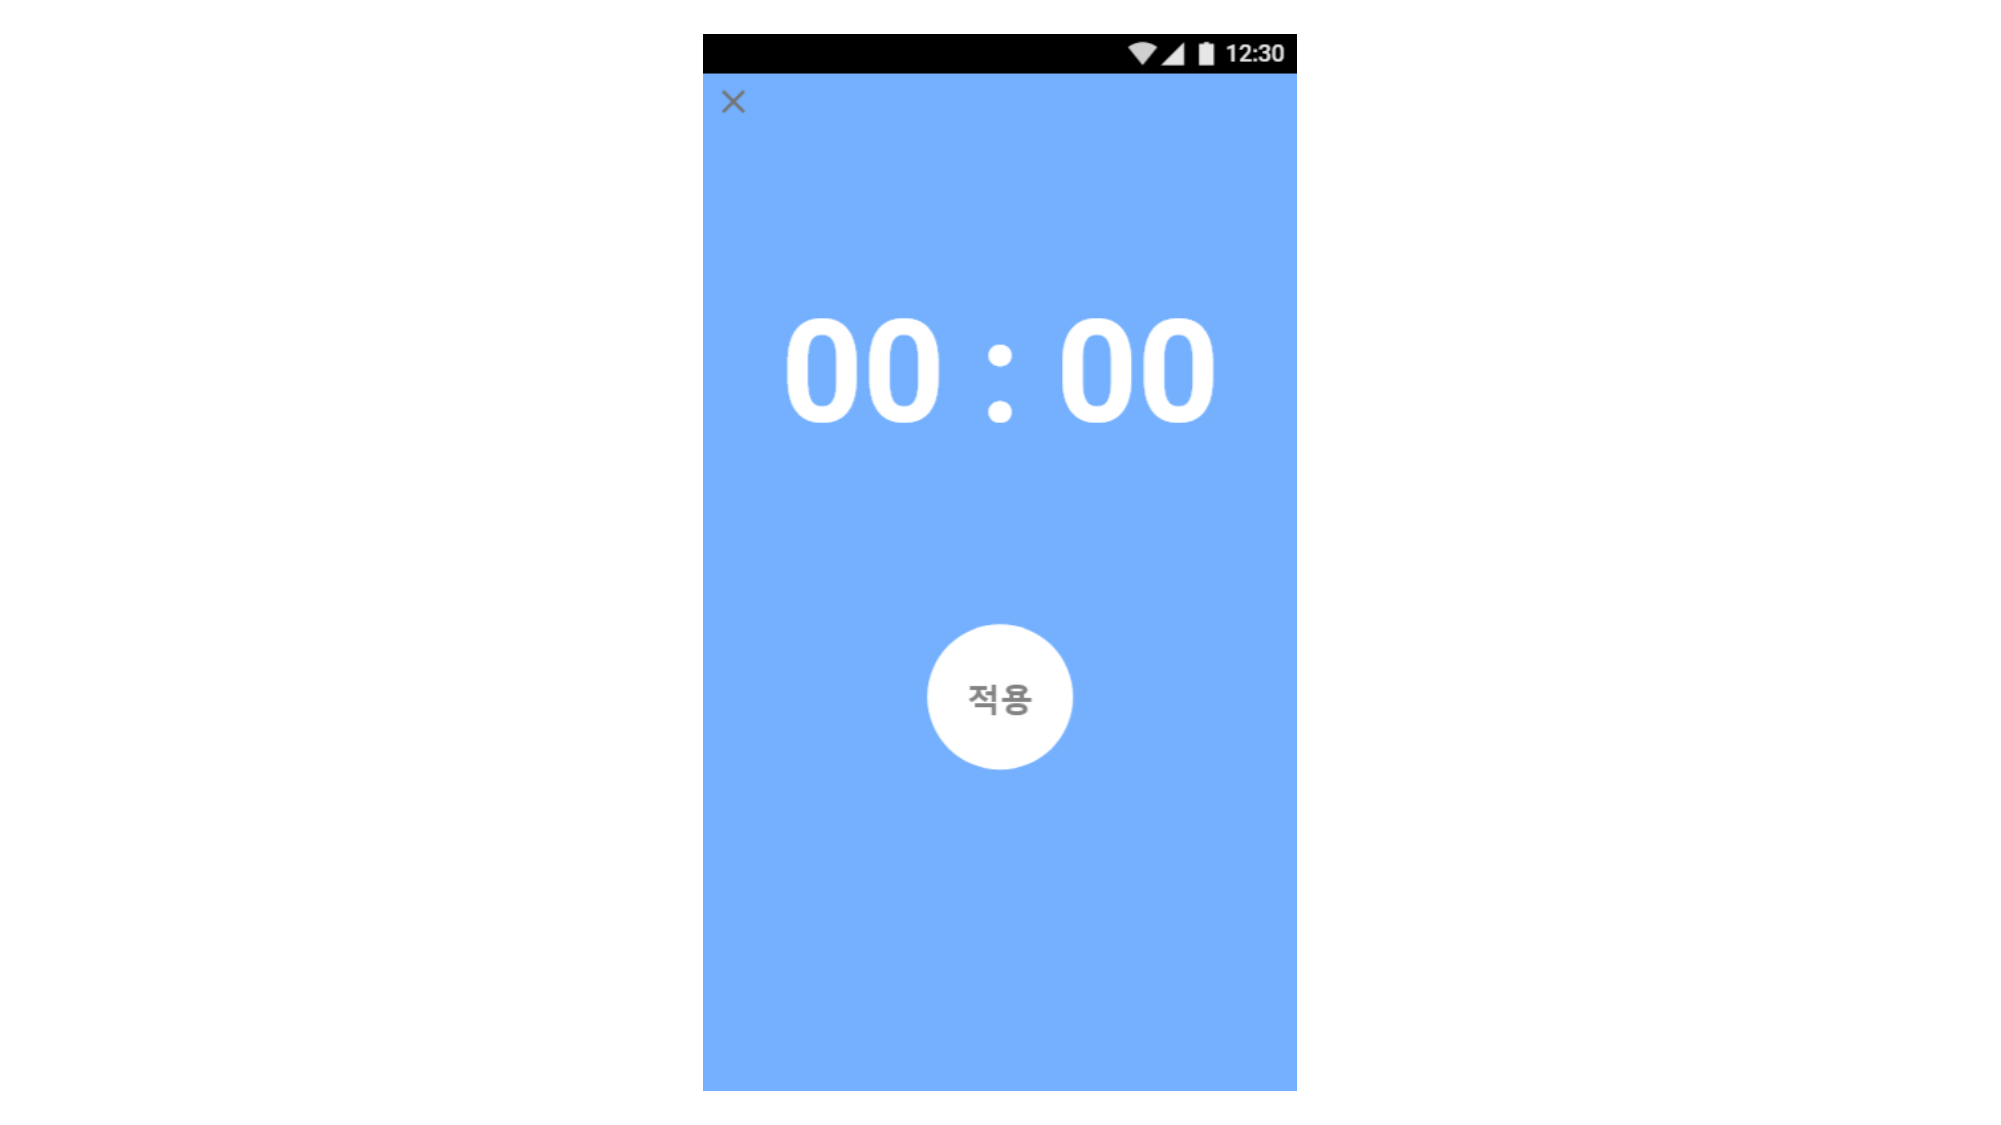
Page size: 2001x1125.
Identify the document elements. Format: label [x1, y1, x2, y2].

picture [703, 34, 1297, 1091]
